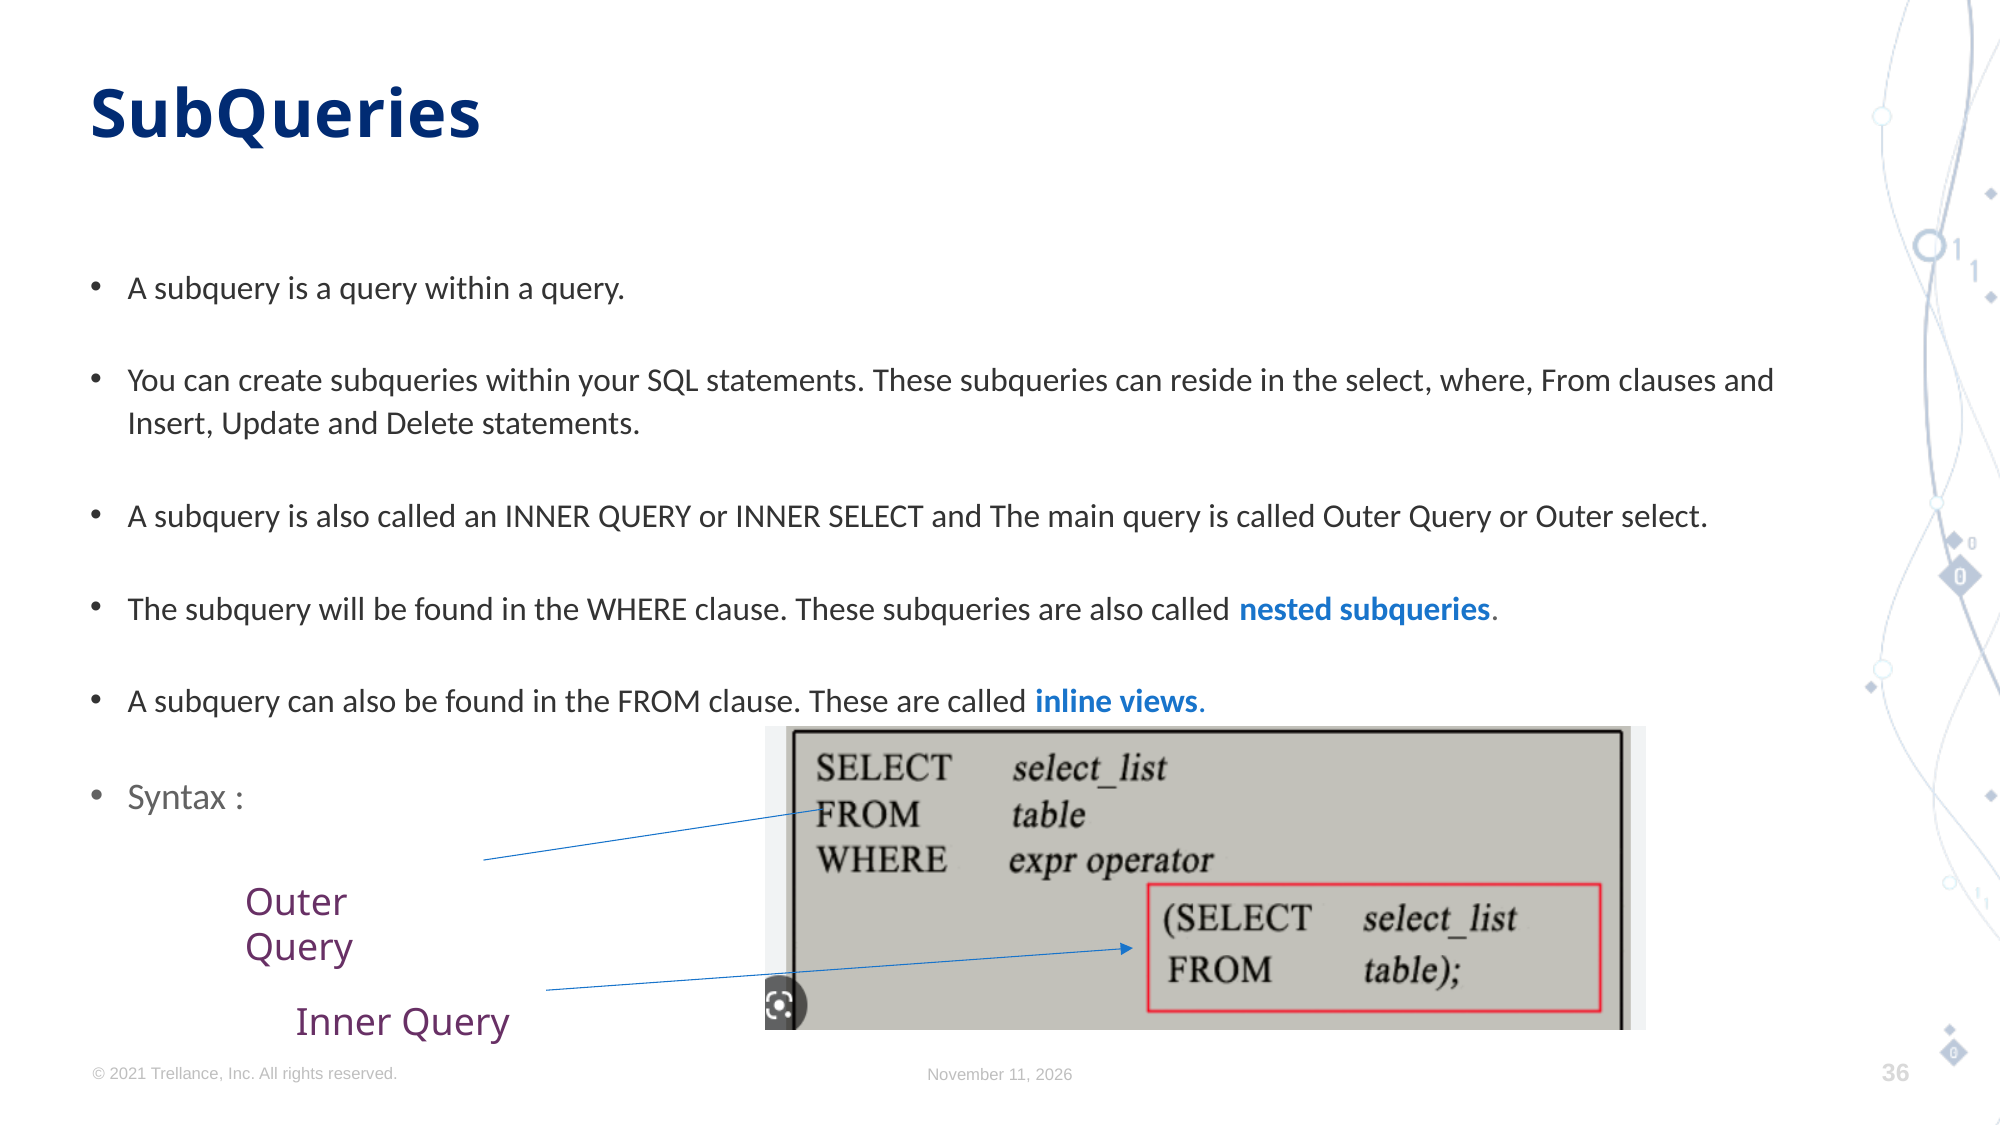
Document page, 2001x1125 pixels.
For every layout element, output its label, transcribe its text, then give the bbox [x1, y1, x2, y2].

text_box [483, 809, 824, 861]
text_box Inner Query [281, 990, 535, 1050]
footer © 2021 Trellance, Inc. All rights reserved. [77, 1042, 753, 1103]
slide_number 36 [1843, 1049, 1925, 1103]
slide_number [781, 1044, 1219, 1105]
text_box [546, 948, 1133, 991]
list A subquery is a query within a query. You can create subqueries within your SQL statements. These subqueries can reside in the select, where, From clauses and Insert, Update and Delete statements. A subquery is also called an INNER QUERY or INNER SELECT and The main query is called Outer Query or Outer select. The subquery will be found in the WHERE clause. These subqueries are also called nested subqueries. A subquery can also be found in the FROM clause. These are called inline views. Syntax : [90, 174, 1844, 1051]
picture [765, 726, 1646, 1030]
text_box Outer Query [230, 870, 462, 976]
title SubQueries [90, 80, 1844, 174]
